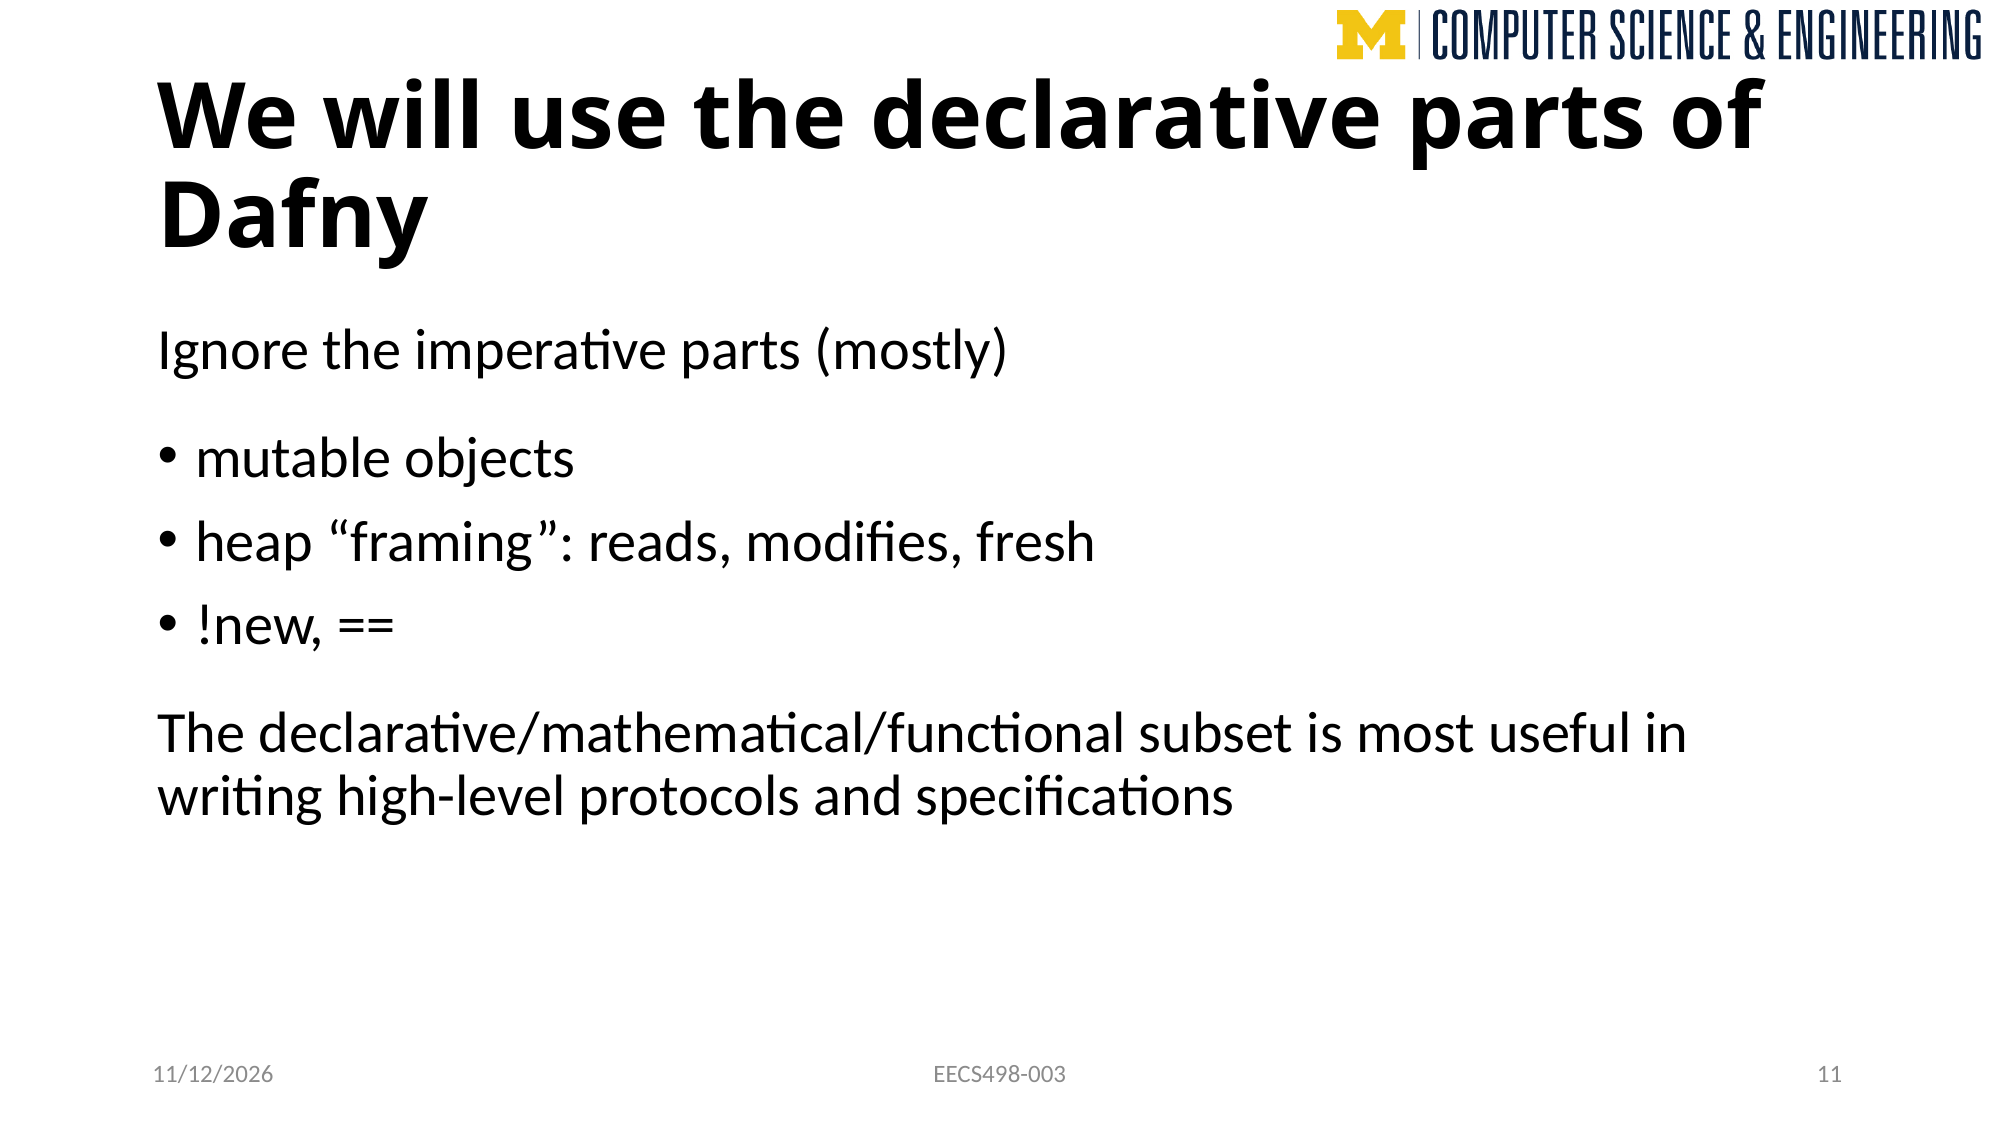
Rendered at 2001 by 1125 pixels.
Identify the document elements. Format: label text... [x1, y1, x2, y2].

list Ignore the imperative parts (mostly) mutable objects heap “framing”: reads, modifies, fresh !new, == The declarative/mathematical/functional subset is most useful in writing high-level protocols and specifications [137, 299, 1863, 1014]
slide_number 11 [1412, 1042, 1863, 1103]
title We will use the declarative parts of Dafny [137, 59, 1863, 278]
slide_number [137, 1042, 588, 1103]
picture [1337, 9, 1981, 60]
footer EECS498-003 [662, 1042, 1338, 1103]
